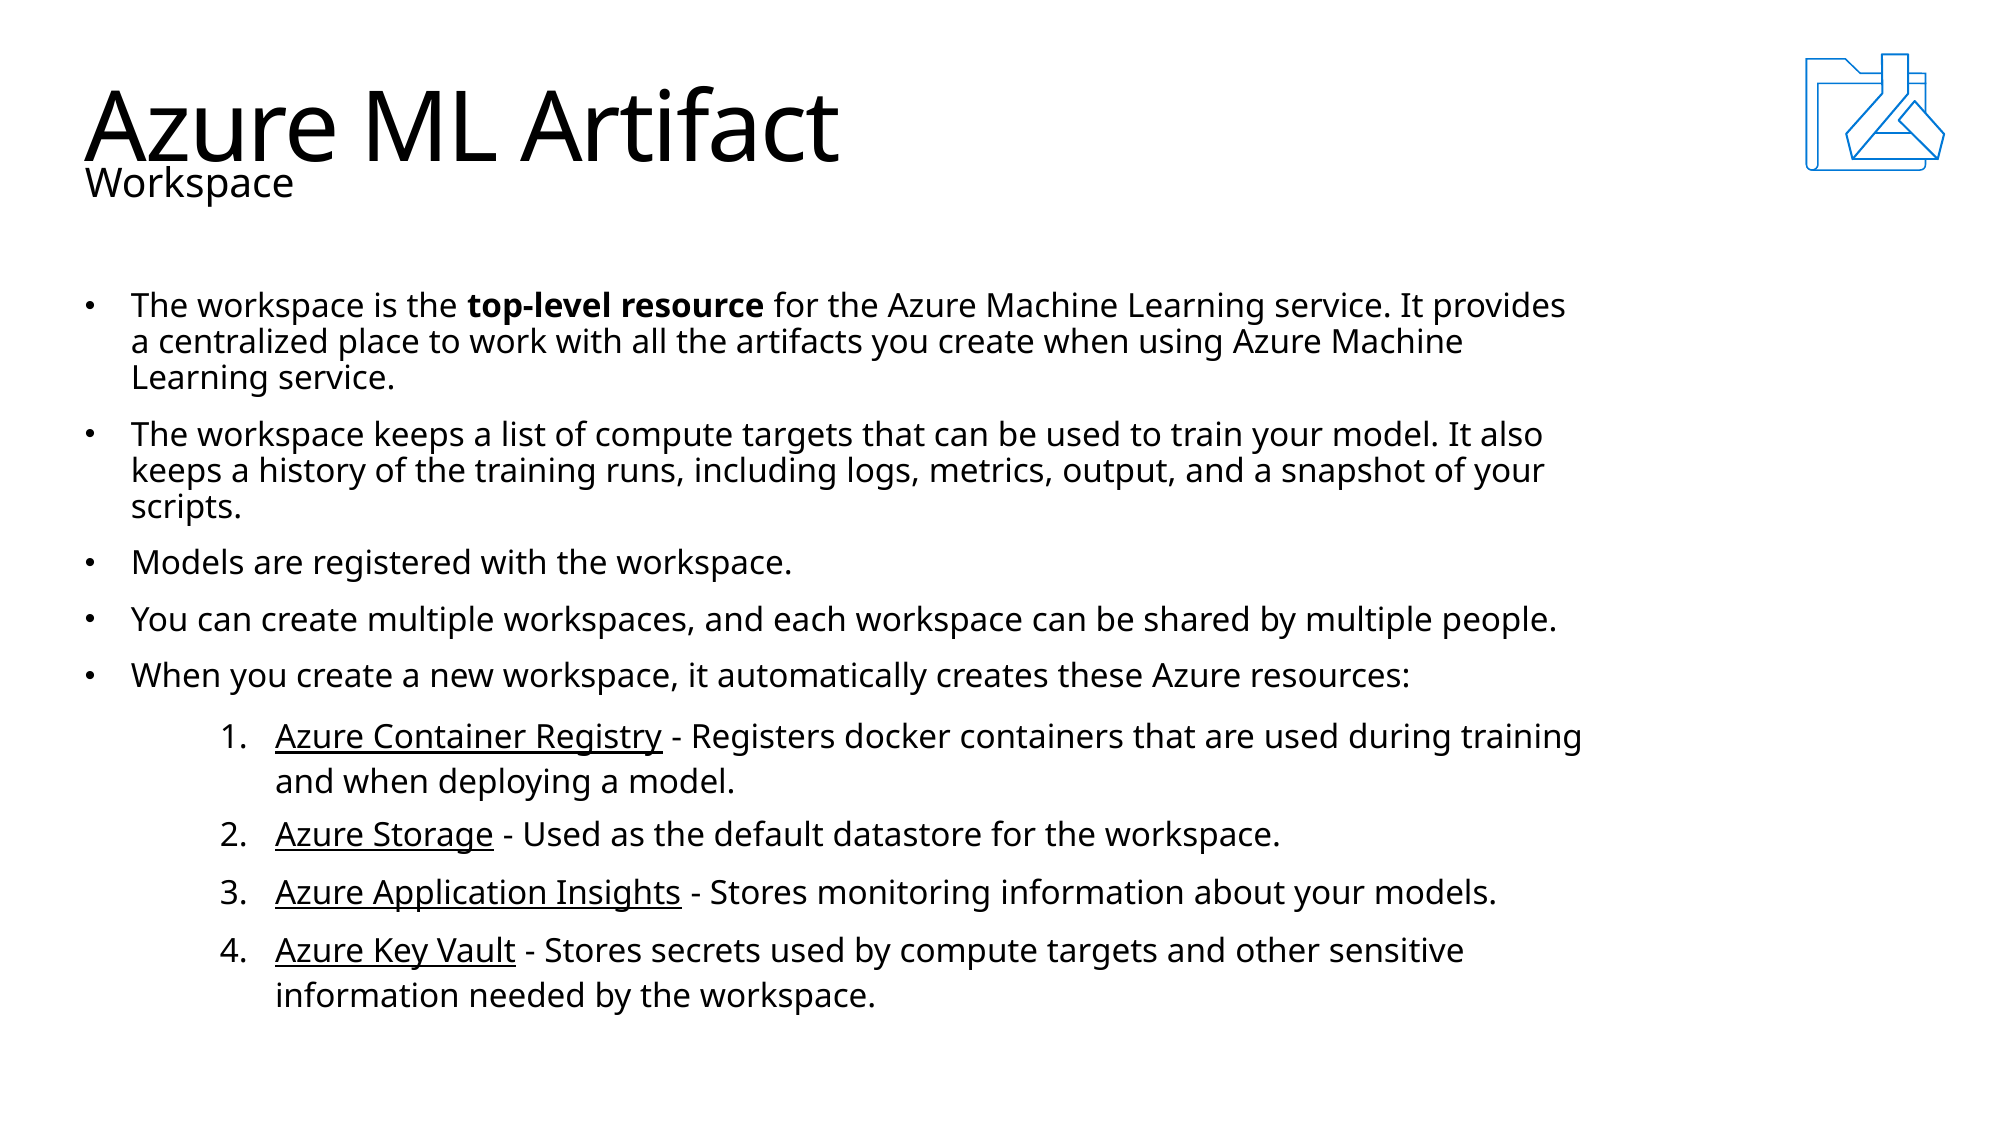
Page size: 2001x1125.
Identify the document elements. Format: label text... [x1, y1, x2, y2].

text_box The workspace is the top-level resource for the Azure Machine Learning service. It provides a centralized place to work with all the artifacts you create when using Azure Machine Learning service. The workspace keeps a list of compute targets that can be used to train your model. It also keeps a history of the training runs, including logs, metrics, output, and a snapshot of your scripts. Models are registered with the workspace. You can create multiple workspaces, and each workspace can be shared by multiple people. When you create a new workspace, it automatically creates these Azure resources: Azure Container Registry - Registers docker containers that are used during training and when deploying a model. Azure Storage - Used as the default datastore for the workspace. Azure Application Insights - Stores monitoring information about your models. Azure Key Vault - Stores secrets used by compute targets and other sensitive information needed by the workspace. [70, 281, 1610, 1022]
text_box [1799, 52, 1945, 172]
list Workspace [69, 162, 1931, 208]
title Azure ML Artifact [69, 49, 1930, 162]
